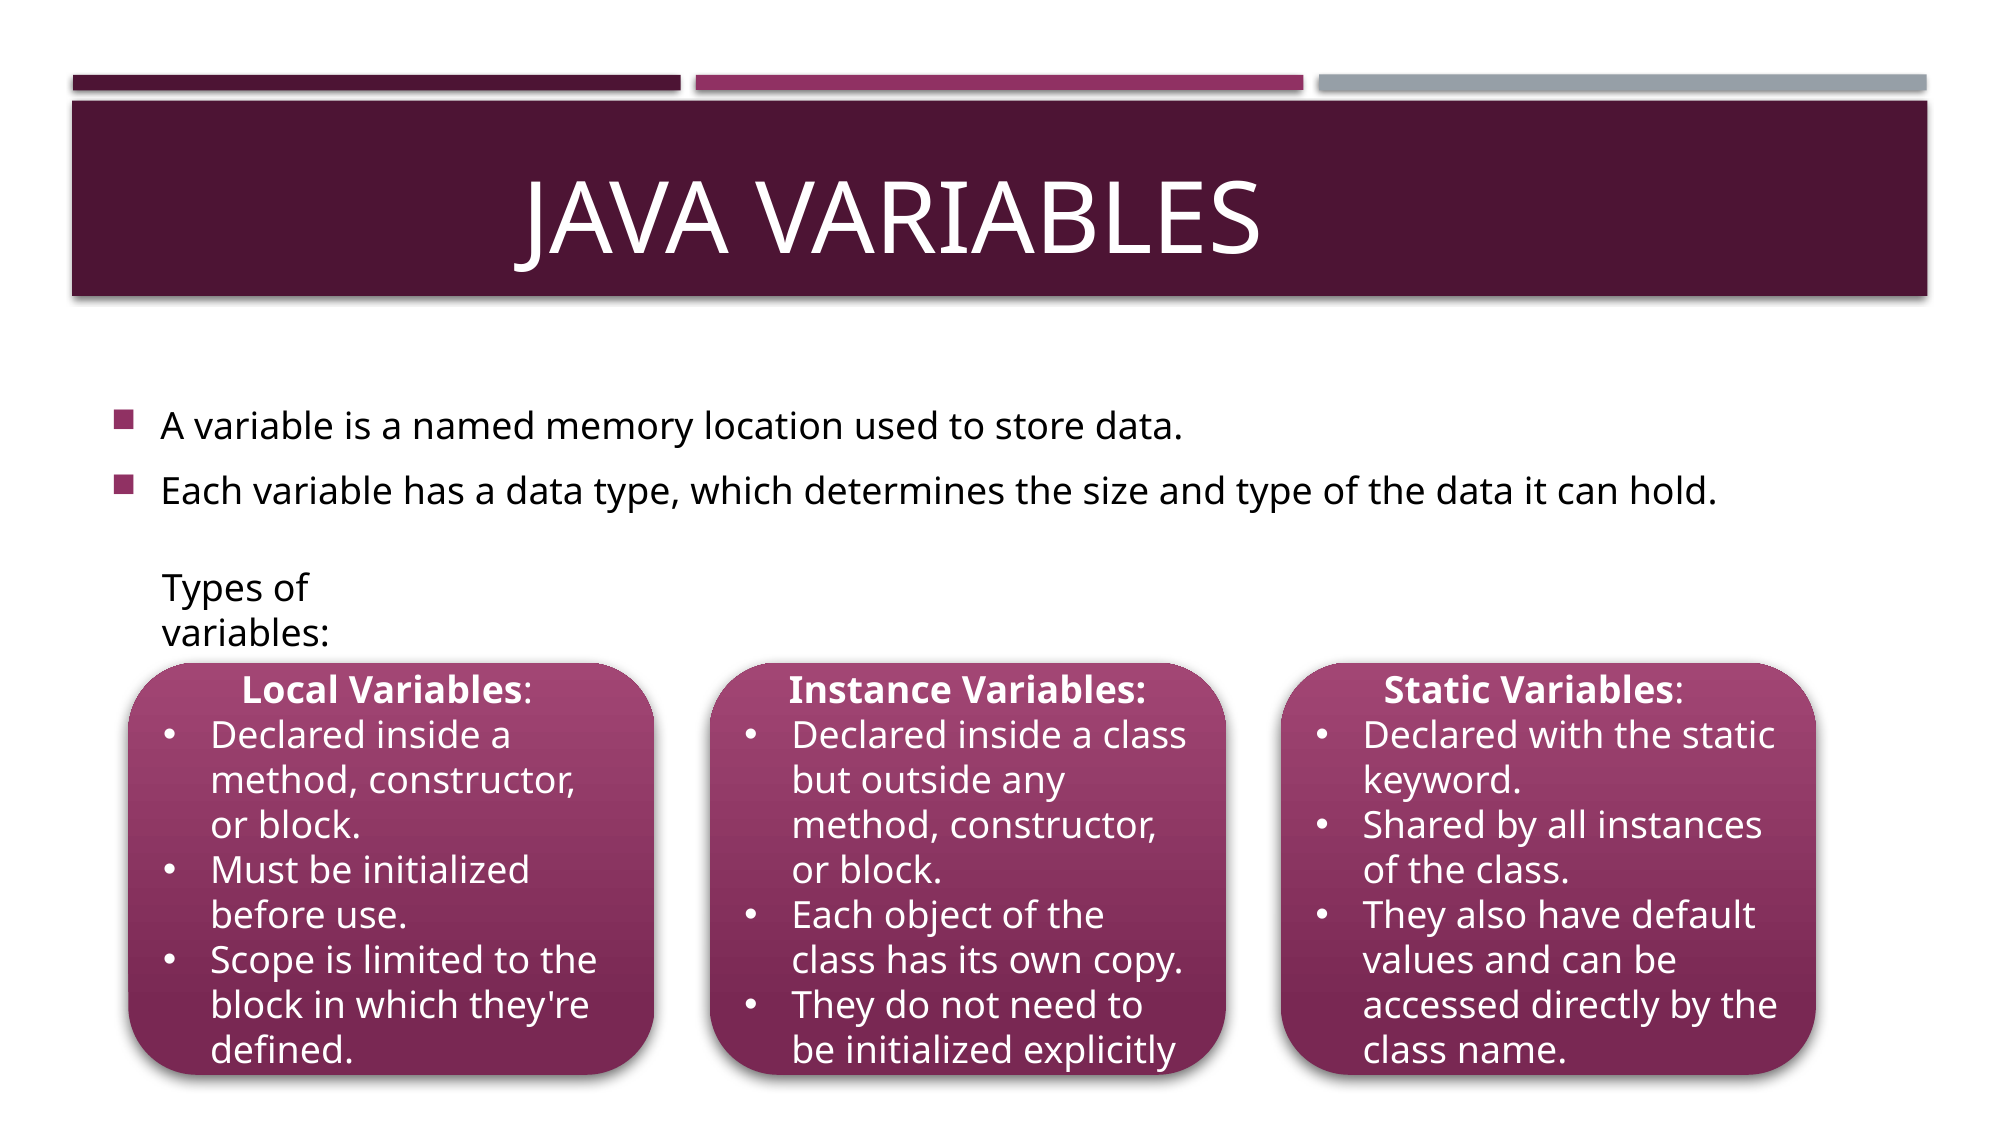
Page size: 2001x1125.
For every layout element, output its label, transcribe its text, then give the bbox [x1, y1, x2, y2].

list A variable is a named memory location used to store data. Each variable has a data type, which determines the size and type of the data it can hold. [95, 357, 1905, 557]
text_box Types of variables: [147, 556, 456, 675]
text_box Static Variables: Declared with the static keyword. Shared by all instances of the class. They also have default values and can be accessed directly by the class name. [1280, 662, 1816, 1075]
text_box Instance Variables: Declared inside a class but outside any method, constructor, or block. Each object of the class has its own copy. They do not need to be initialized explicitly [709, 662, 1226, 1075]
title Java Variables [507, 115, 1905, 282]
text_box Local Variables: Declared inside a method, constructor, or block. Must be initialized before use. Scope is limited to the block in which they're defined. [128, 662, 655, 1075]
